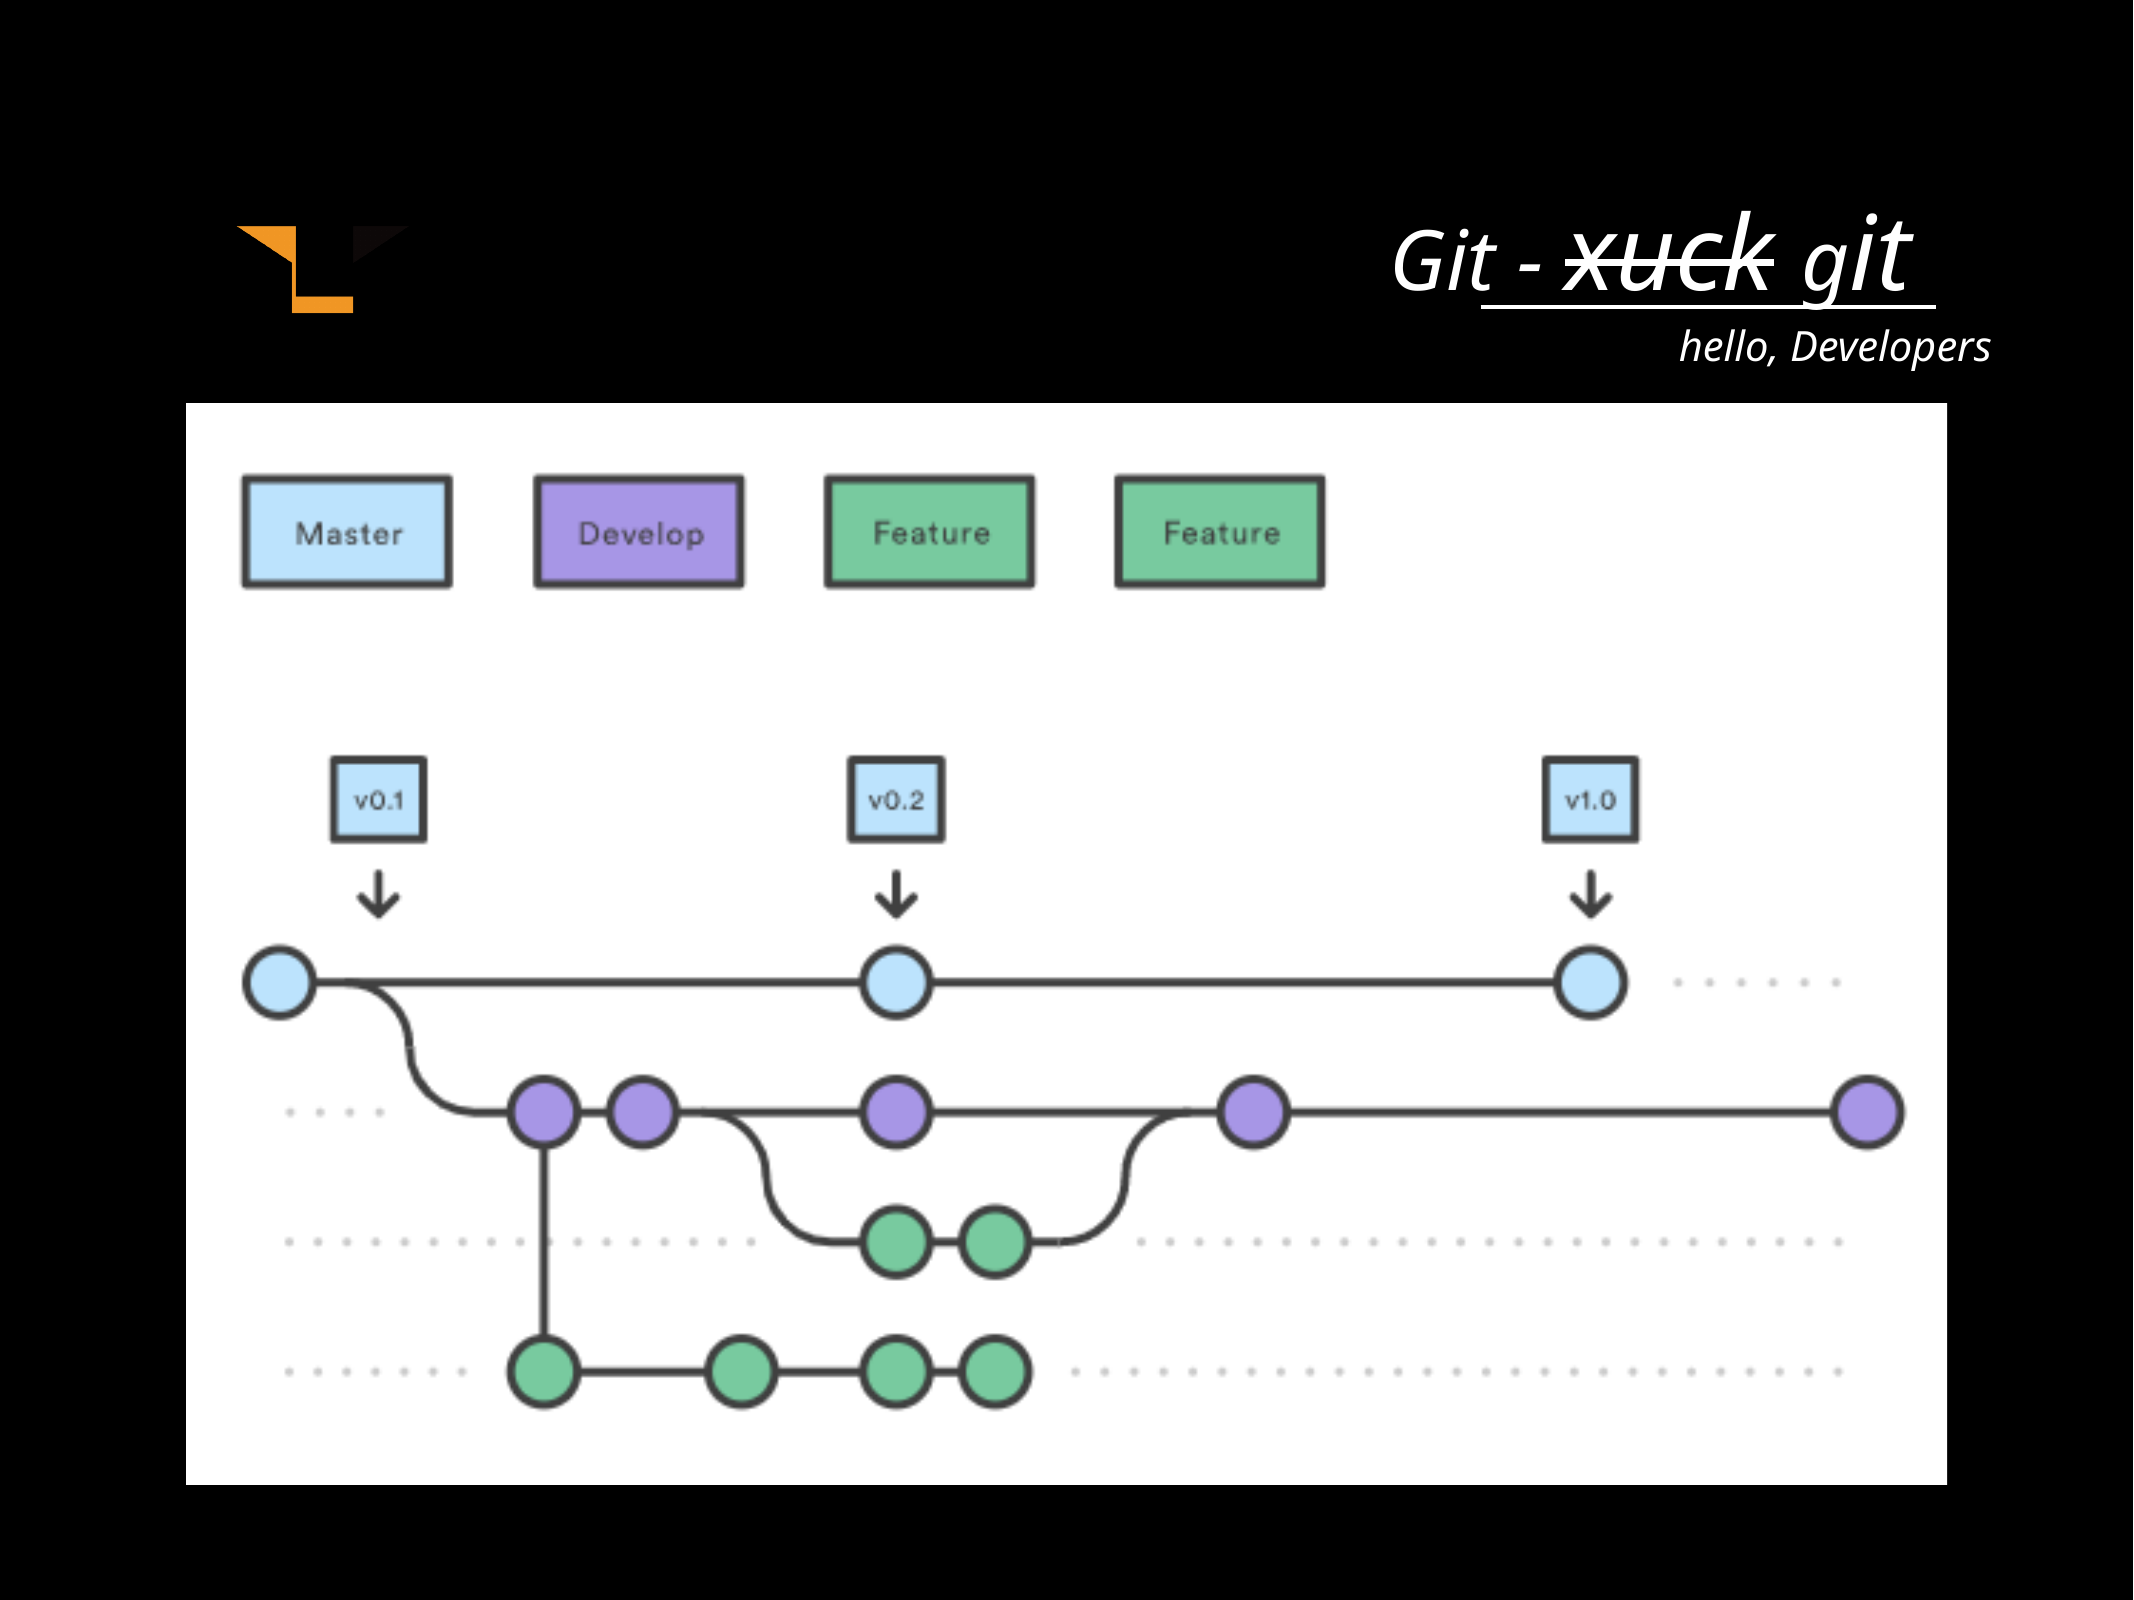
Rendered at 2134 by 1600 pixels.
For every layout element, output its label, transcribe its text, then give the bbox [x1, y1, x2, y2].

picture [185, 403, 1948, 1485]
text_box hello, Developers [1670, 310, 2001, 378]
picture [223, 202, 427, 330]
text_box Git - xuck git [1381, 178, 1920, 320]
